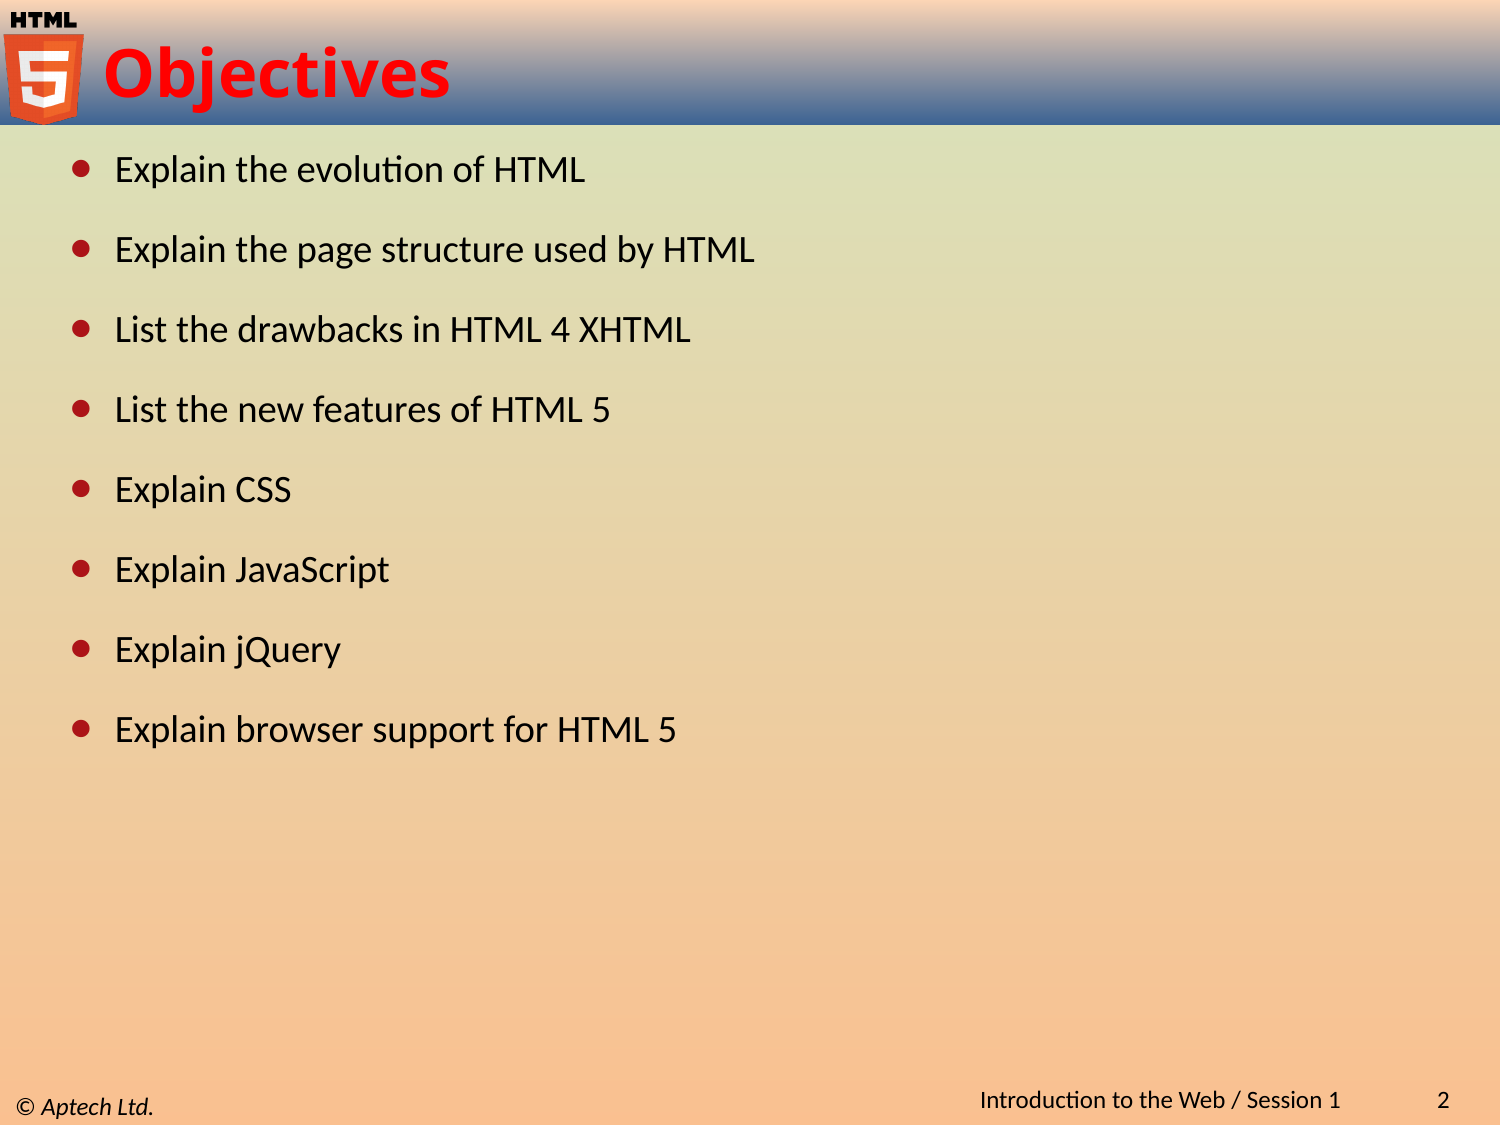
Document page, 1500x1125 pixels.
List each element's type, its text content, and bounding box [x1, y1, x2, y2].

title Objectives [87, 37, 1338, 106]
text_box Explain the evolution of HTML Explain the page structure used by HTML List the drawbacks in HTML 4 XHTML List the new features of HTML 5 Explain CSS Explain JavaScript Explain jQuery Explain browser support for HTML 5 [24, 162, 1475, 750]
picture [0, 12, 100, 125]
footer Introduction to the Web / Session 1 [375, 1084, 1363, 1113]
slide_number 2 [1363, 1084, 1465, 1113]
